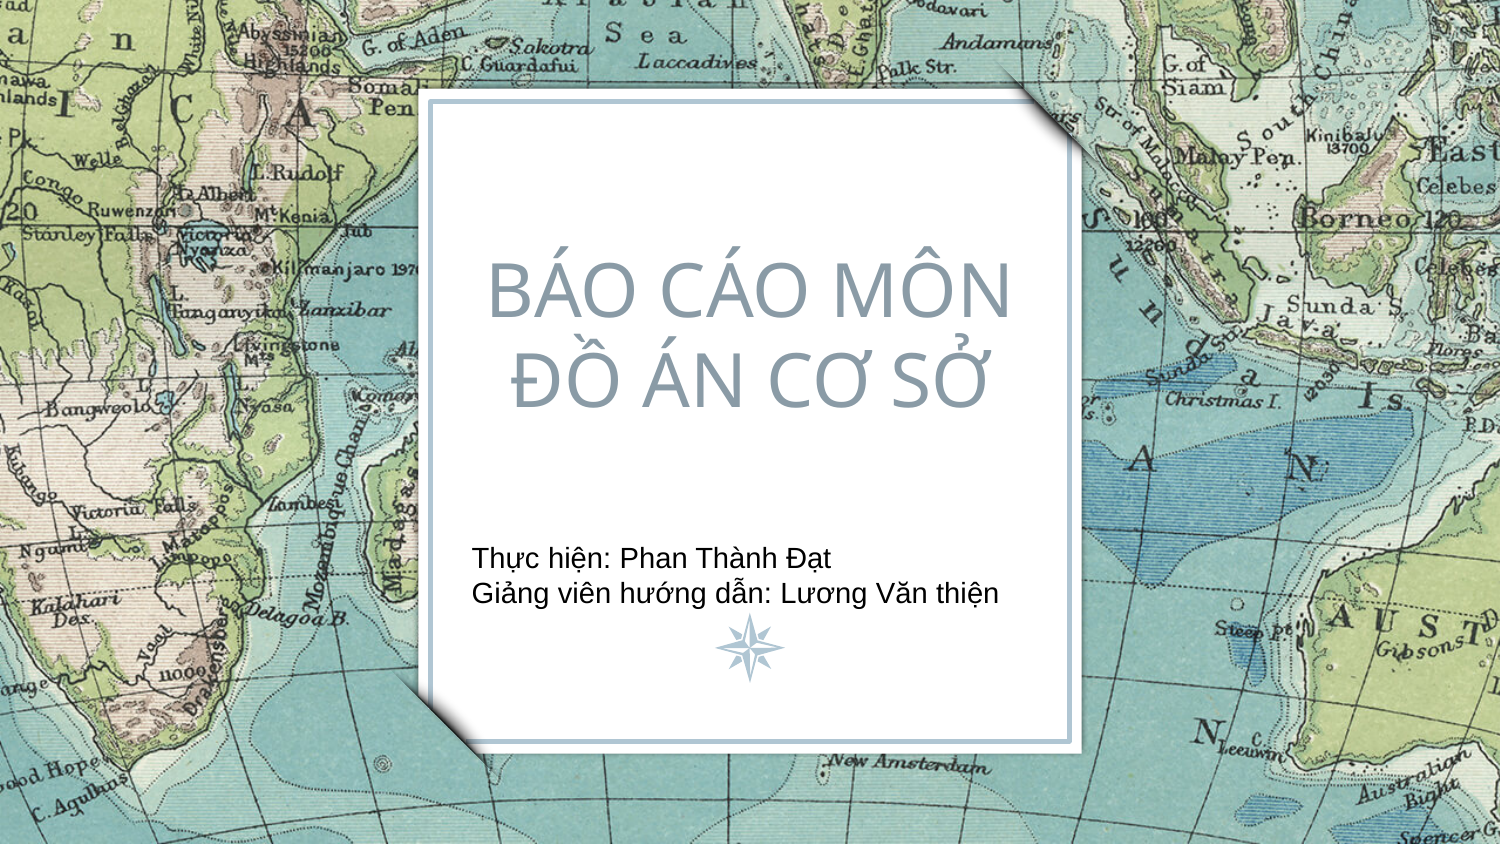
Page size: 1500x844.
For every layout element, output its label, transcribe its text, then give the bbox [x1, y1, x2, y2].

text_box Thực hiện: Phan Thành Đạt Giảng viên hướng dẫn: Lương Văn thiện [457, 532, 1066, 617]
picture [0, 0, 1500, 844]
title BÁO CÁO MÔN ĐỒ ÁN CƠ SỞ [457, 282, 1043, 473]
